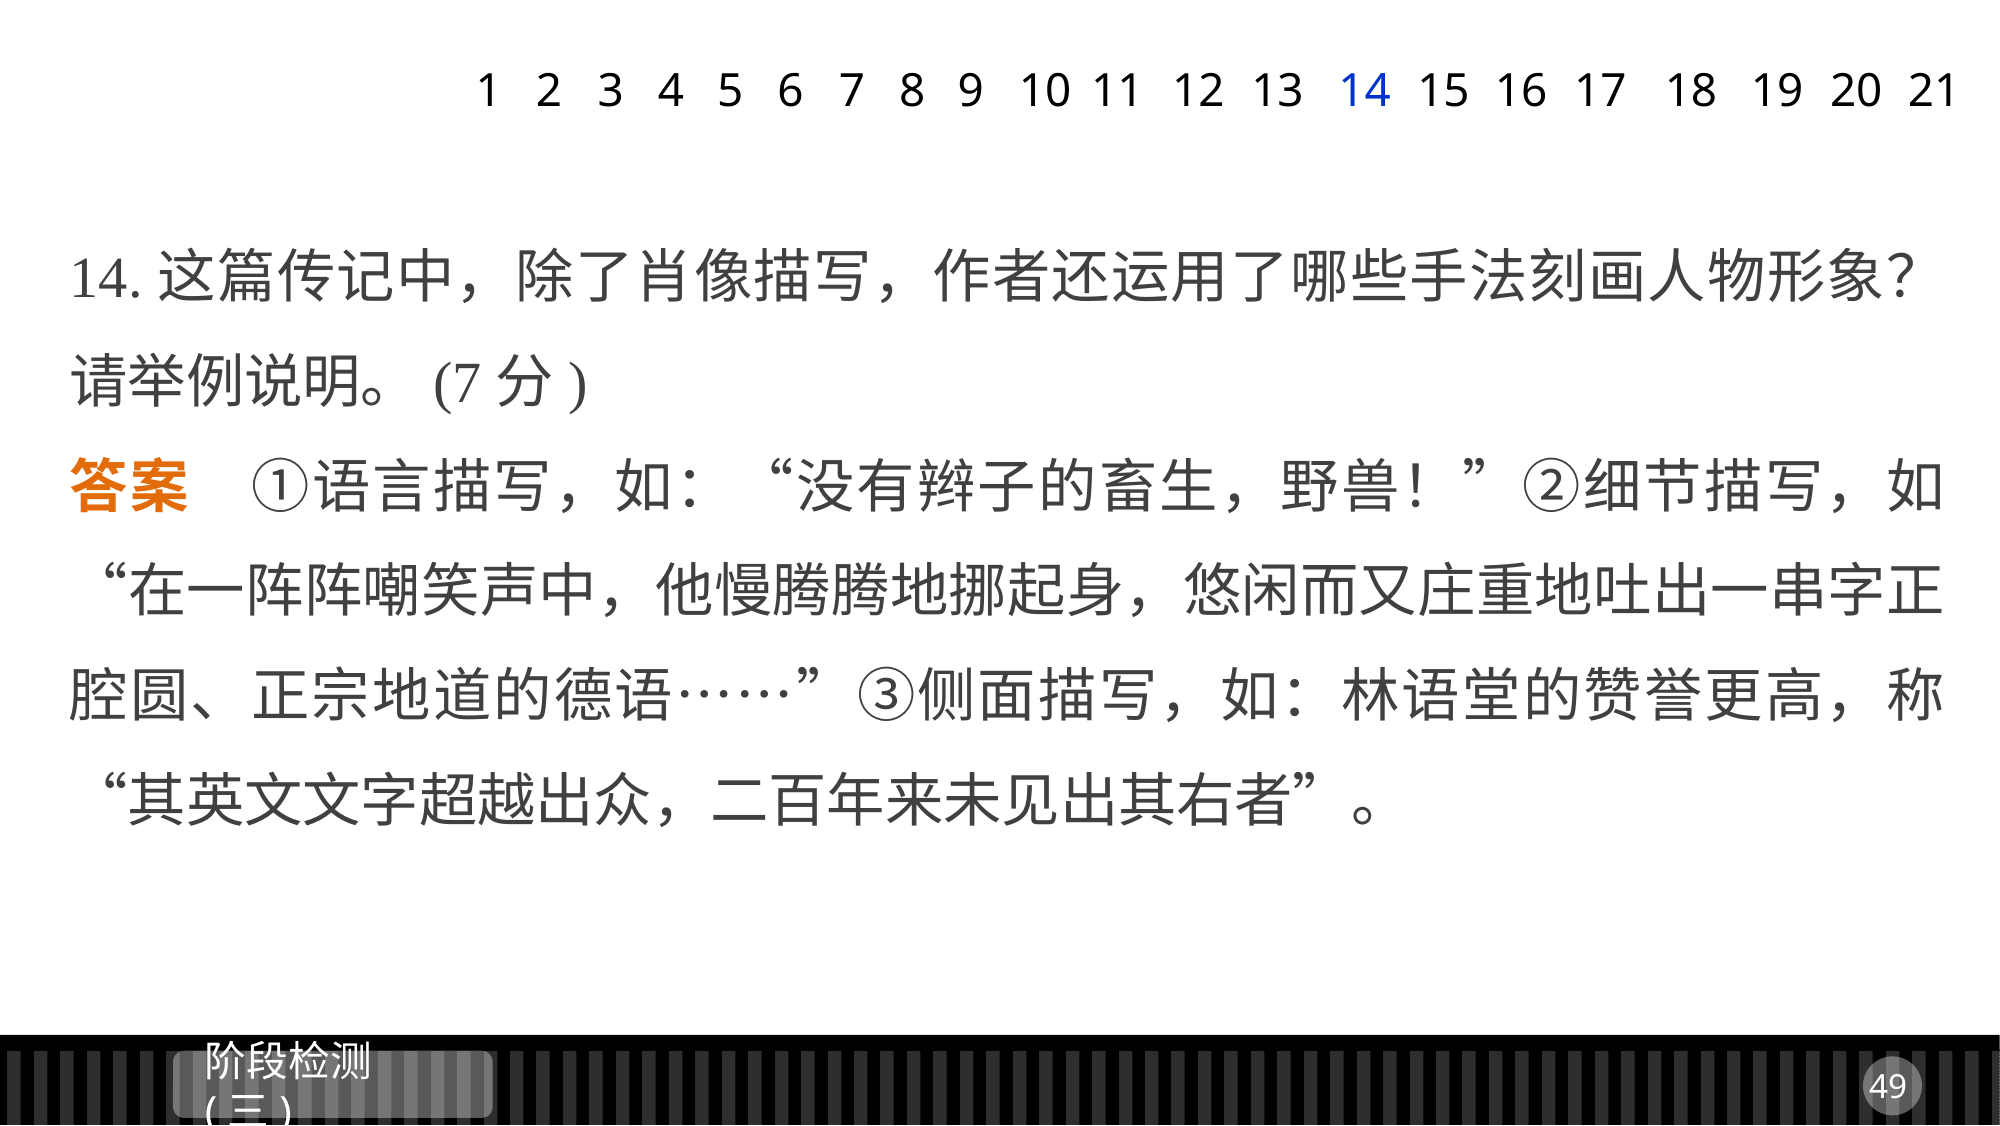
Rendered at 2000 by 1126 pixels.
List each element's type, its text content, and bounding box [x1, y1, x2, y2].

text_box 4 [638, 54, 696, 122]
text_box 18 [1642, 54, 1728, 122]
text_box 11 [1069, 54, 1150, 122]
text_box 19 [1728, 54, 1807, 122]
text_box 7 [819, 54, 877, 122]
text_box 21 [1885, 54, 1972, 122]
text_box 14 [1316, 54, 1395, 122]
text_box 16 [1472, 54, 1552, 122]
text_box 20 [1807, 54, 1885, 122]
text_box 12 [1150, 54, 1229, 122]
text_box 17 [1552, 54, 1638, 122]
text_box 13 [1229, 54, 1315, 122]
text_box 6 [757, 54, 815, 122]
text_box 5 [697, 54, 755, 122]
text_box 8 [879, 54, 937, 122]
text_box 14.这篇传记中，除了肖像描写，作者还运用了哪些手法刻画人物形象？请举例说明。(7分) 答案 ①语言描写，如：“没有辫子的畜生，野兽！”②细节描写，如“在一阵阵嘲笑声中，他慢腾腾地挪起身，悠闲而又庄重地吐出一串字正腔圆、正宗地道的德语……”③侧面描写，如：林语堂的赞誉更高，称“其英文文字超越出众，二百年来未见出其右者”。 [54, 196, 1960, 841]
text_box 15 [1395, 54, 1472, 122]
text_box 10 [996, 55, 1069, 122]
text_box 2 [516, 54, 574, 122]
text_box 3 [578, 54, 636, 122]
text_box 9 [938, 54, 995, 122]
text_box 1 [456, 54, 514, 122]
